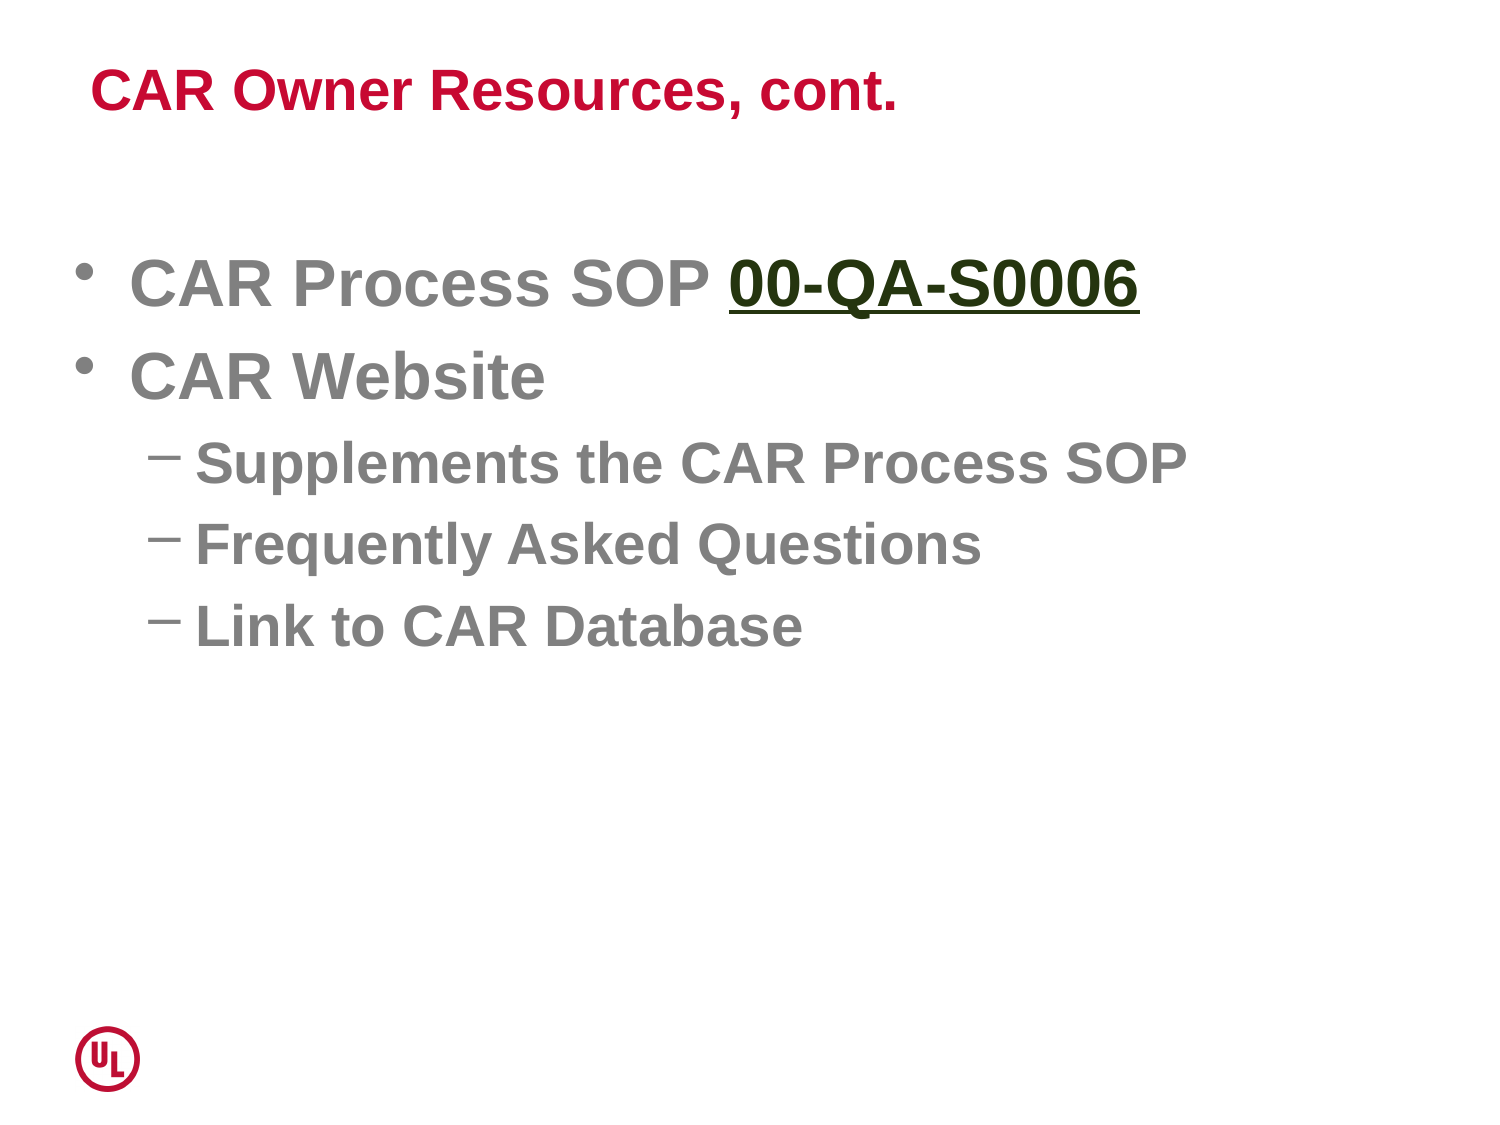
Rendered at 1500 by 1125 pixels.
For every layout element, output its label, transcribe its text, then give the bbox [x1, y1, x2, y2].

text_box CAR Process SOP 00-QA-S0006 CAR Website Supplements the CAR Process SOP Frequently Asked Questions Link to CAR Database [58, 232, 1359, 1058]
title CAR Owner Resources, cont. [75, 45, 1425, 233]
picture [75, 1058, 140, 1092]
